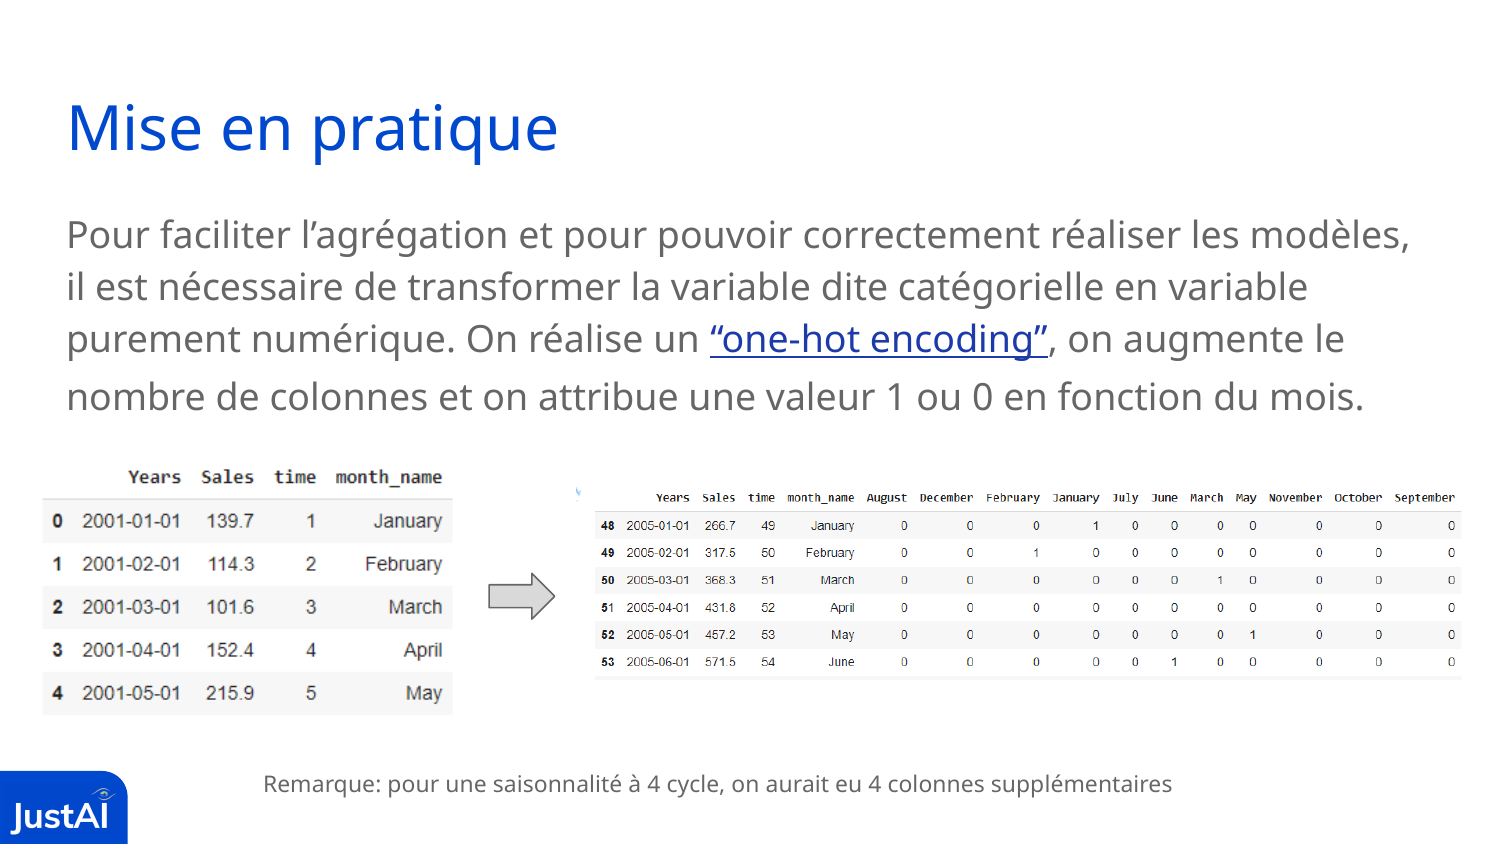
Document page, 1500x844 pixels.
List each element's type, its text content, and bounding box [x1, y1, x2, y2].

text_box [489, 573, 555, 620]
list Pour faciliter l’agrégation et pour pouvoir correctement réaliser les modèles, il est nécessaire de transformer la variable dite catégorielle en variable purement numérique. On réalise un “one-hot encoding”, on augmente le nombre de colonnes et on attribue une valeur 1 ou 0 en fonction du mois. [51, 189, 1449, 417]
picture [15, 456, 469, 736]
title Mise en pratique [51, 72, 1449, 167]
picture [575, 487, 1469, 680]
picture [5, 784, 119, 838]
text_box Remarque: pour une saisonnalité à 4 cycle, on aurait eu 4 colonnes supplémentaires [248, 750, 1333, 813]
